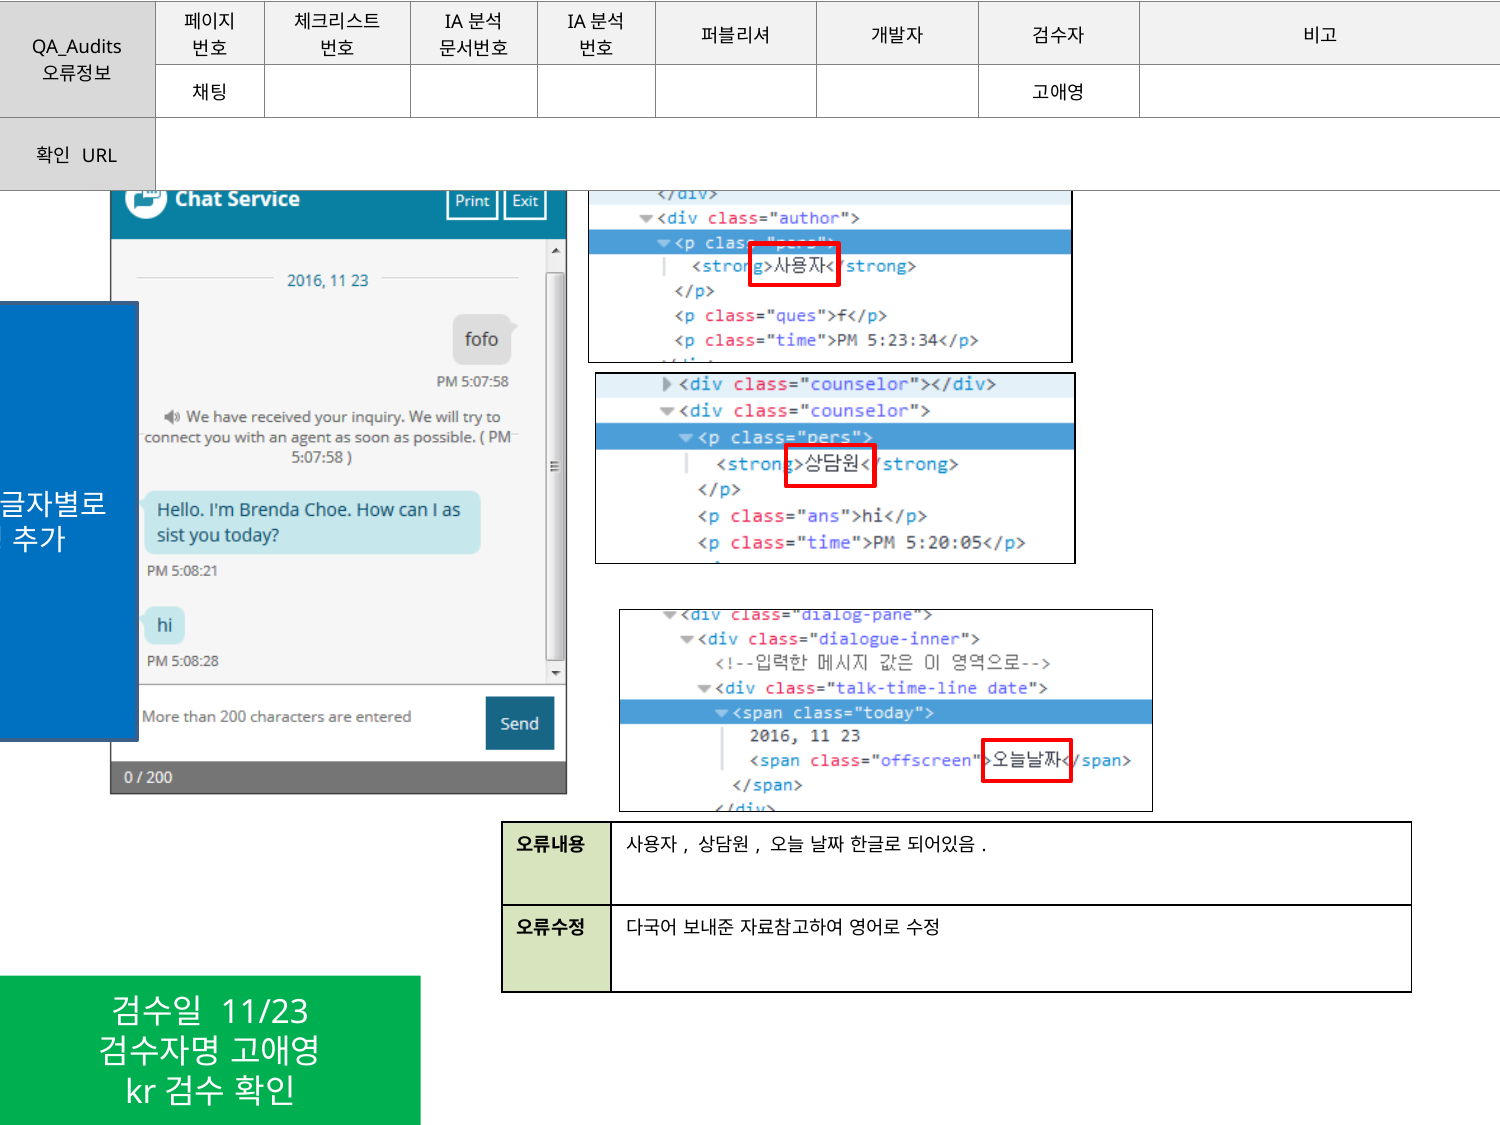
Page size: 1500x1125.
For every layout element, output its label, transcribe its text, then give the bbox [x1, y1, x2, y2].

table_cell [817, 65, 978, 117]
table_header 비고 [1140, 2, 1500, 64]
table_cell [411, 65, 537, 117]
table_cell 오류수정 [503, 906, 610, 991]
table_cell [156, 118, 1500, 190]
table_cell [656, 65, 816, 117]
table_header 개발자 [817, 2, 978, 64]
text_box 검수일 11/23 검수자명 고애영 kr검수 확인 [0, 975, 421, 1125]
table_header QA_Audits 오류정보 [0, 2, 155, 117]
table_cell [265, 65, 410, 117]
table_header IA분석 문서번호 [411, 2, 537, 64]
table_cell 확인 URL [0, 118, 155, 190]
table_header 검수자 [979, 2, 1139, 64]
table_cell 고애영 [979, 65, 1139, 117]
table_cell [1140, 65, 1500, 117]
table_header 사용자, 상담원, 오늘 날짜 한글로 되어있음. [612, 823, 1411, 904]
table_header IA분석 번호 [538, 2, 655, 64]
table_cell 다국어 보내준 자료참고하여 영어로 수정 [612, 906, 1411, 991]
picture [619, 610, 1152, 811]
table_header 오류내용 [503, 823, 610, 904]
text_box 채팅말풍선 내의 영어가 글자별로 개행되지 않도록 수정 추가 [0, 301, 94, 742]
picture [100, 163, 571, 811]
table_header 퍼블리셔 [656, 2, 816, 64]
table_header 페이지 번호 [156, 2, 264, 64]
table_cell [538, 65, 655, 117]
picture [595, 373, 1075, 563]
table_cell 채팅 [156, 65, 264, 117]
picture [588, 189, 1072, 362]
table_header 체크리스트 번호 [265, 2, 410, 64]
